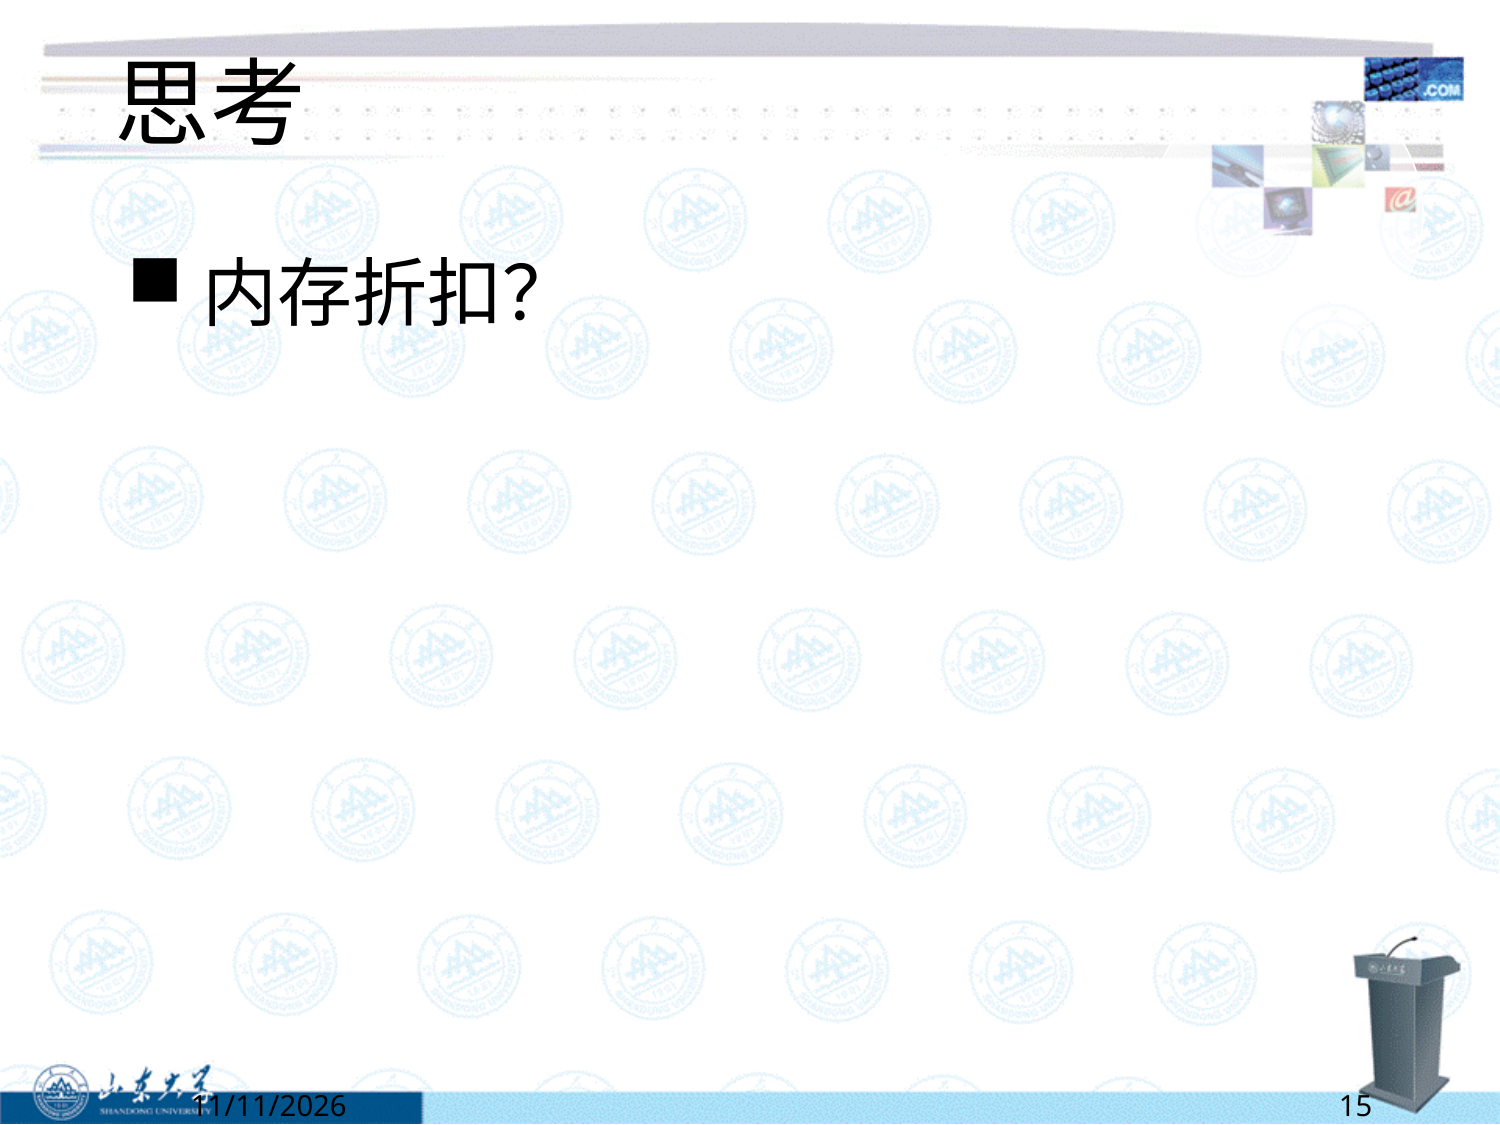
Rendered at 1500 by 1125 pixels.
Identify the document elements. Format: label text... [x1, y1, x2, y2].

slide_number 15 [1074, 1082, 1388, 1125]
picture [0, 1, 1500, 1124]
title 思考 [99, 24, 1375, 175]
list 内存折扣？ [37, 237, 1450, 950]
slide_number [112, 1082, 425, 1125]
